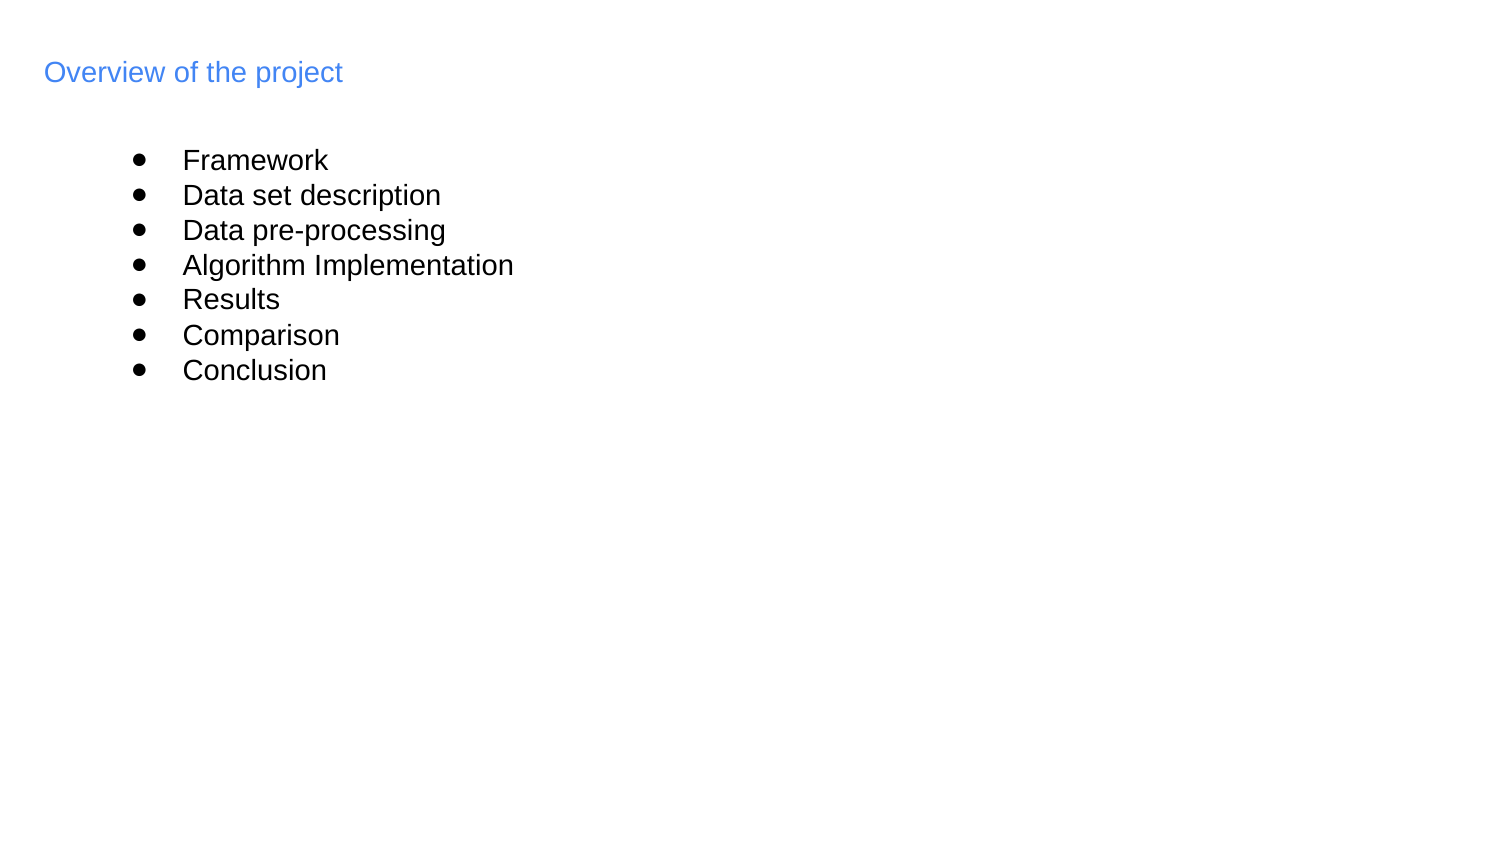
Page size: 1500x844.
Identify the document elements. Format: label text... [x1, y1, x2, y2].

text_box Framework Data set description Data pre-processing Algorithm Implementation Results Comparison Conclusion [92, 126, 1500, 401]
text_box Overview of the project [28, 38, 1456, 104]
